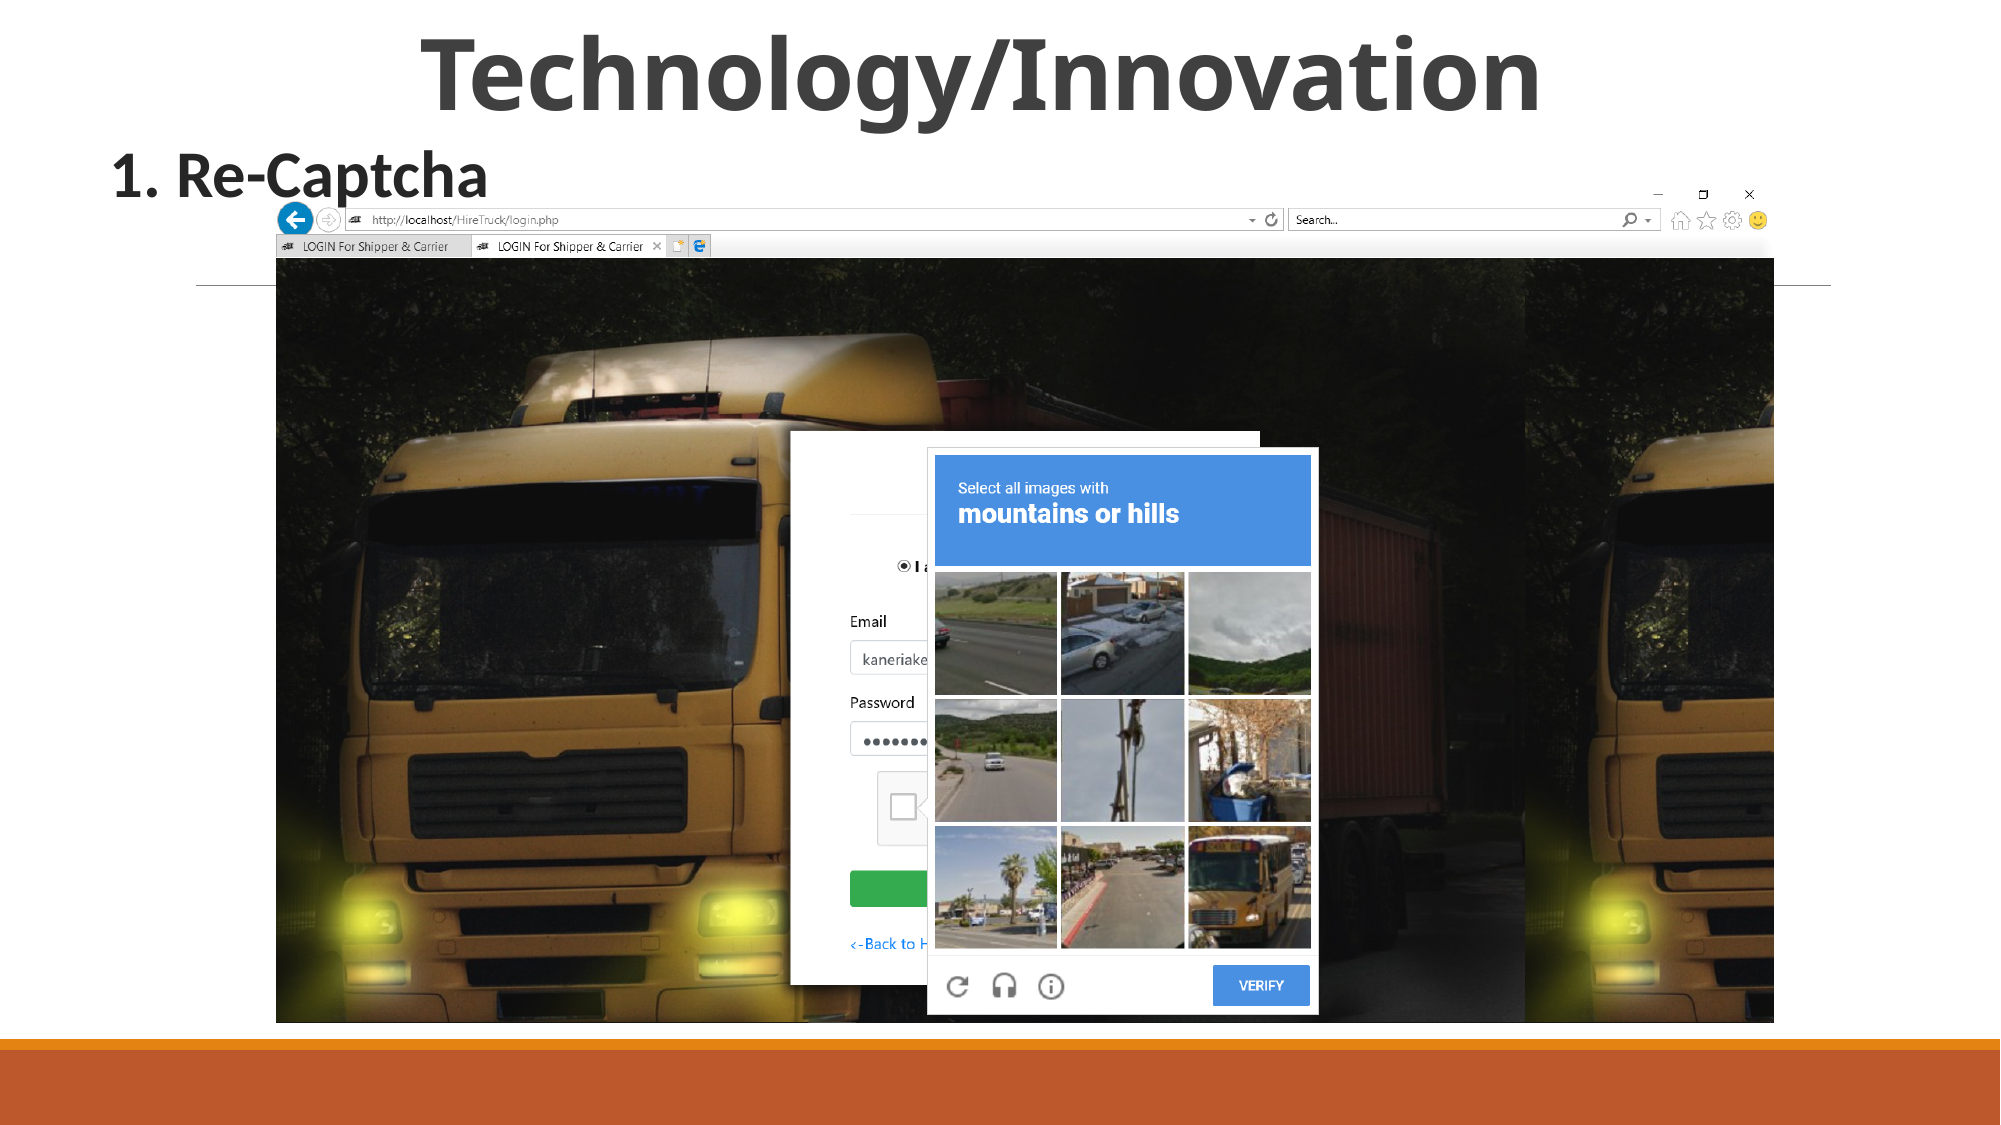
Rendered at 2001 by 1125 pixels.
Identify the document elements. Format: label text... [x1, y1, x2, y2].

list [275, 180, 1774, 1024]
title Technology/Innovation [119, 22, 1845, 139]
text_box 1. Re-Captcha [94, 123, 561, 219]
